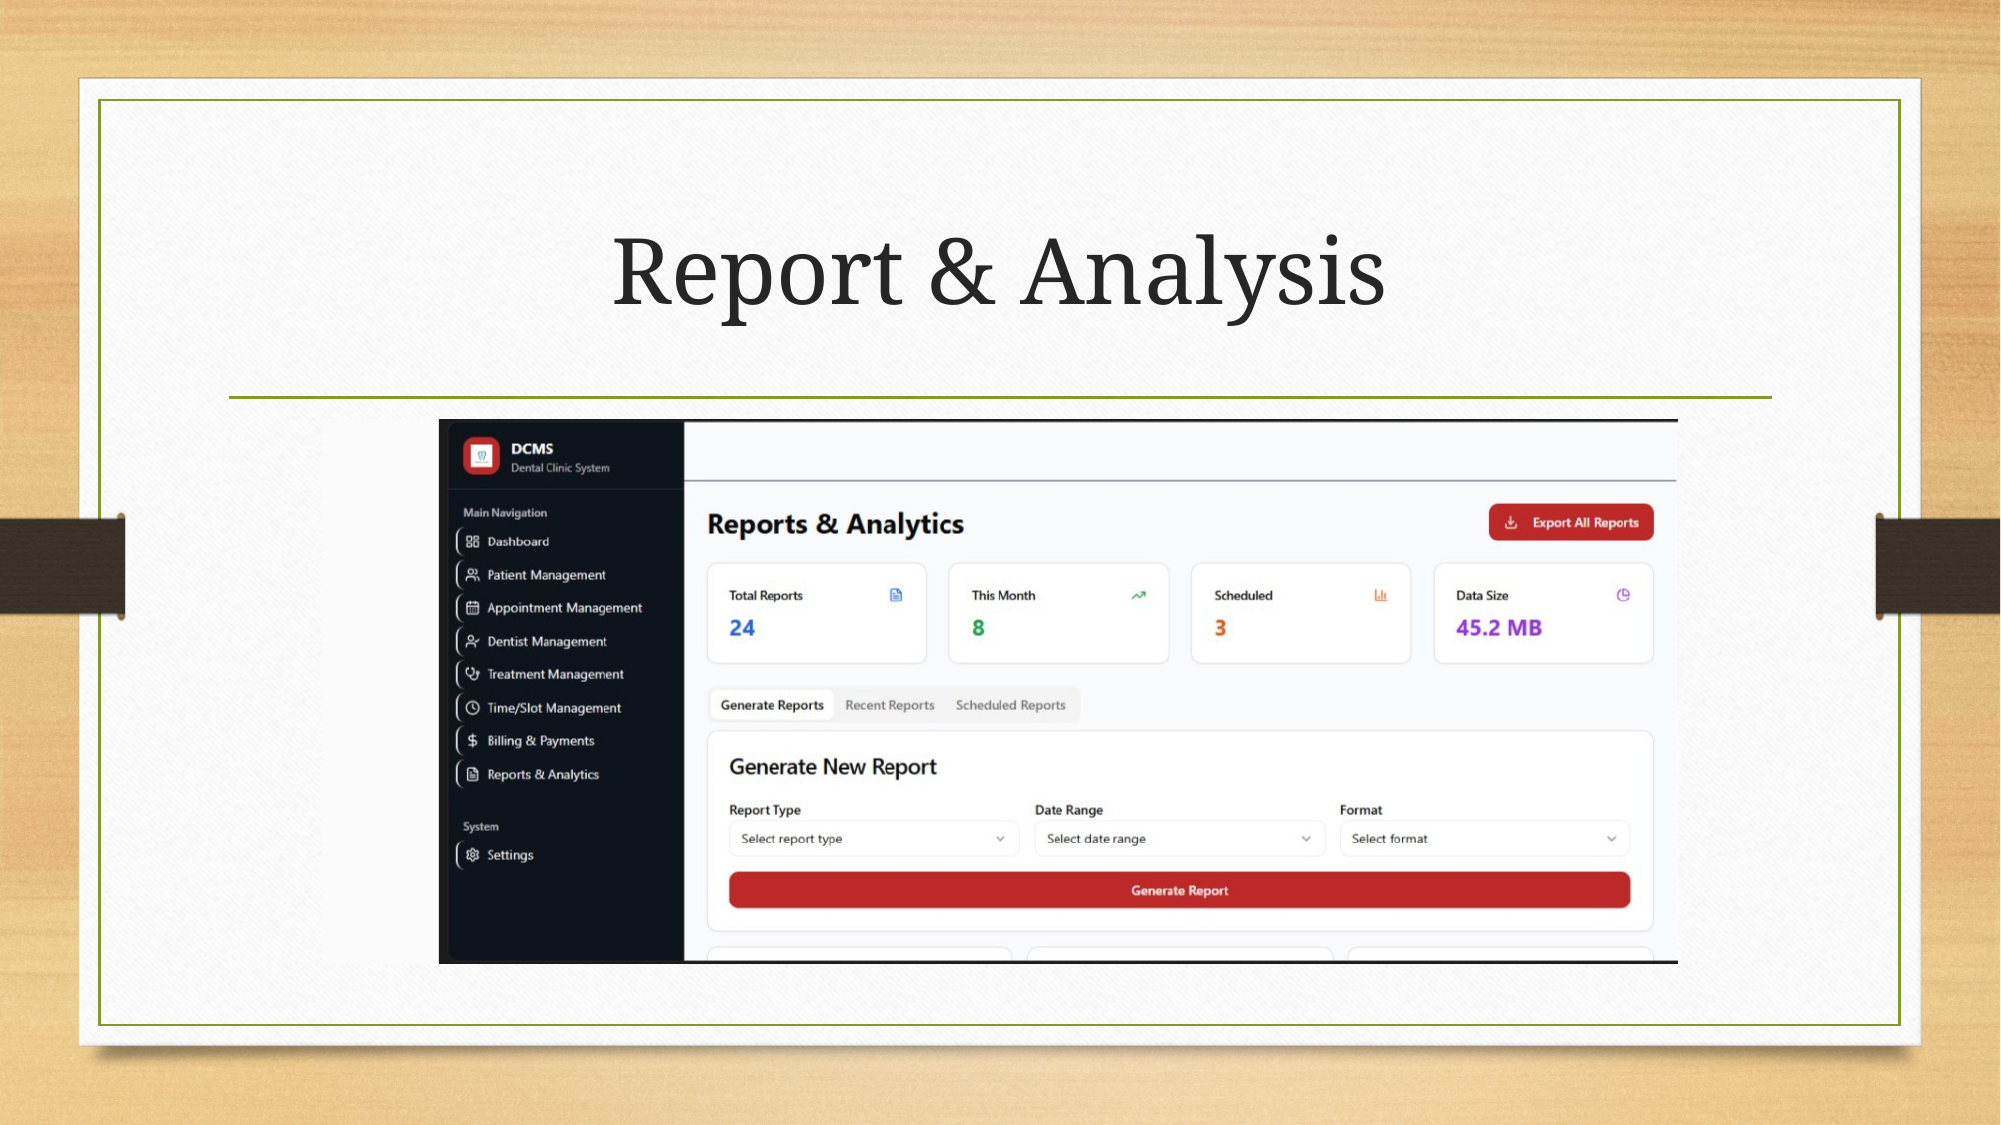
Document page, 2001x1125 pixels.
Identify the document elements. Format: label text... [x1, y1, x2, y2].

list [321, 419, 1679, 964]
title Report & Analysis [212, 161, 1788, 375]
picture [0, 0, 2001, 1125]
